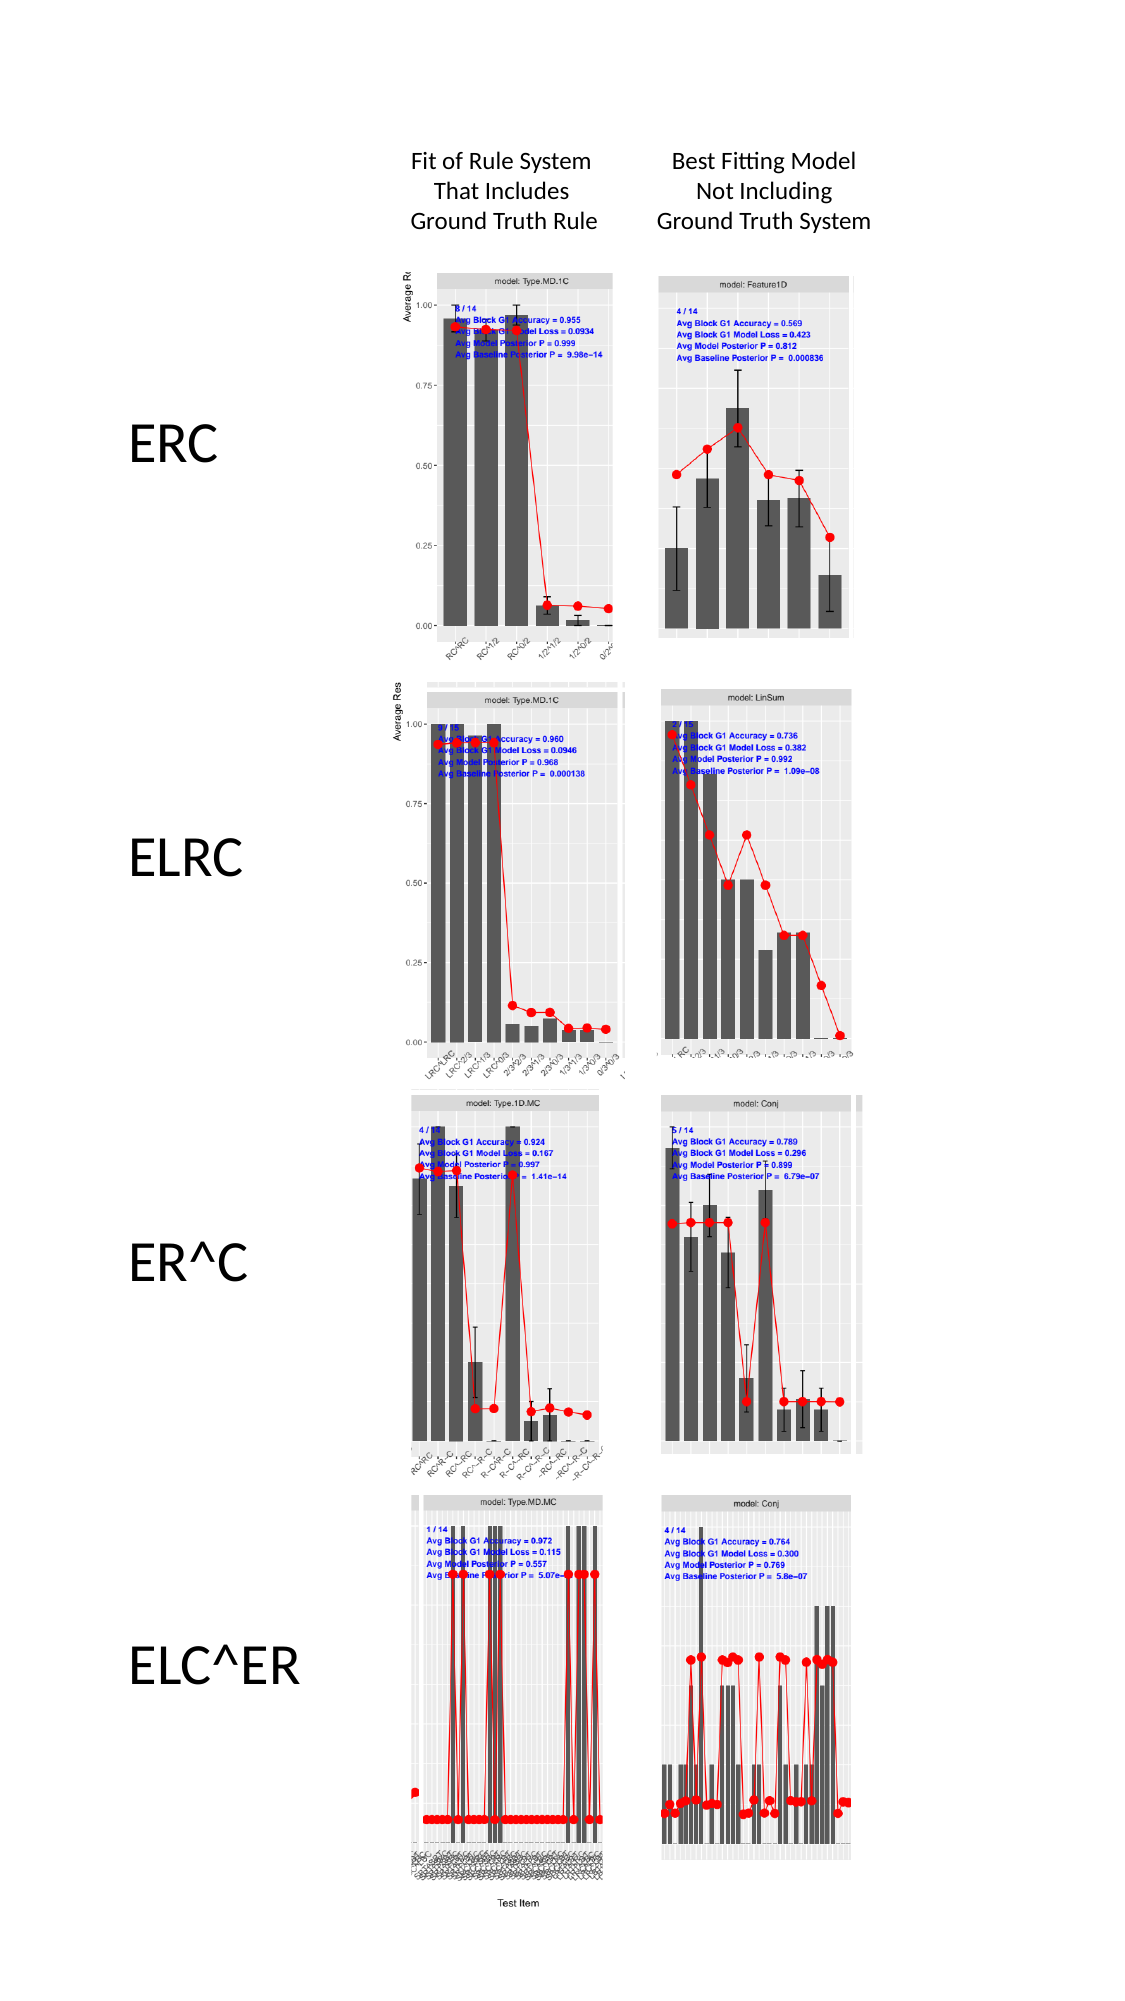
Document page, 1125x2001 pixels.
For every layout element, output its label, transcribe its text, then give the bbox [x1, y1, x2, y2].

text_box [411, 1089, 863, 1517]
text_box ERC [113, 397, 234, 482]
text_box ELRC [113, 810, 259, 896]
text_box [411, 1495, 851, 1913]
text_box Best Fitting Model Not Including Ground Truth System [641, 137, 887, 243]
text_box ELC^ER [113, 1618, 316, 1704]
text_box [388, 667, 854, 1110]
text_box Fit of Rule System That Includes Ground Truth Rule [395, 137, 614, 243]
text_box ER^C [113, 1216, 264, 1301]
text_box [398, 269, 854, 667]
